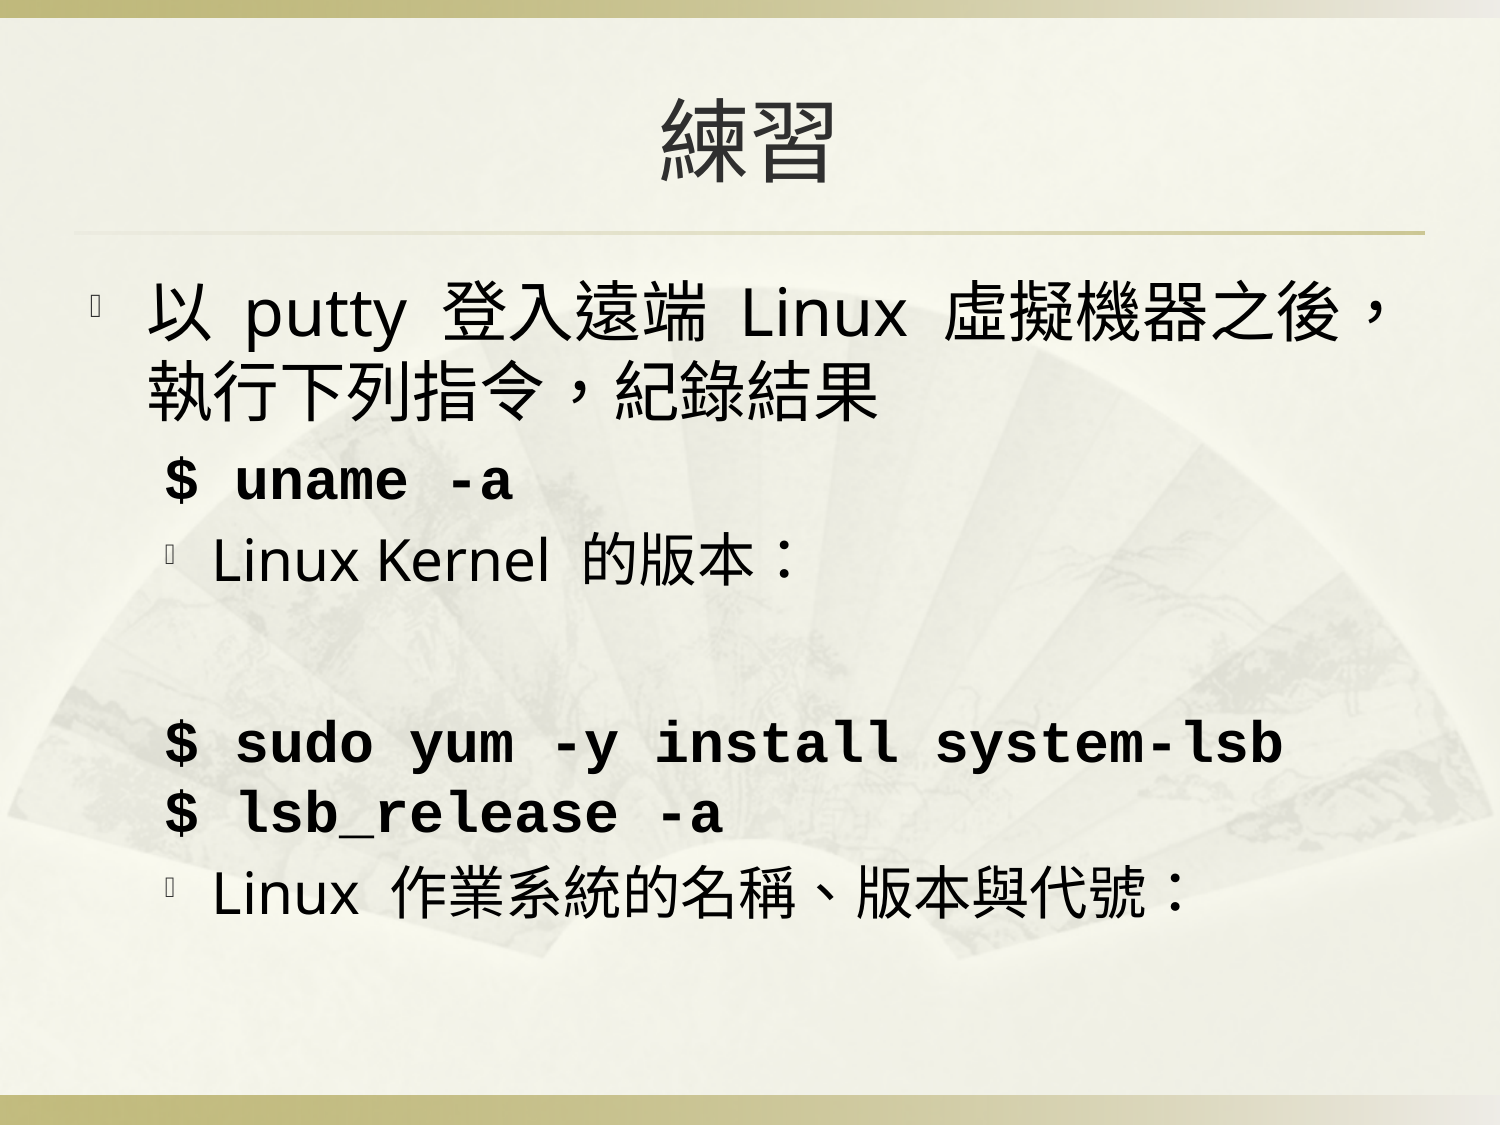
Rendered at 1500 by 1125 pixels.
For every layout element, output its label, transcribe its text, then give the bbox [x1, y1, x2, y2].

list 以 putty 登入遠端 Linux 虛擬機器之後，執行下列指令，紀錄結果 $ uname -a Linux Kernel 的版本： $ sudo yum -y install system-lsb $ lsb_release -a Linux 作業系統的名稱、版本與代號： [75, 262, 1425, 1032]
title 練習 [75, 45, 1425, 233]
